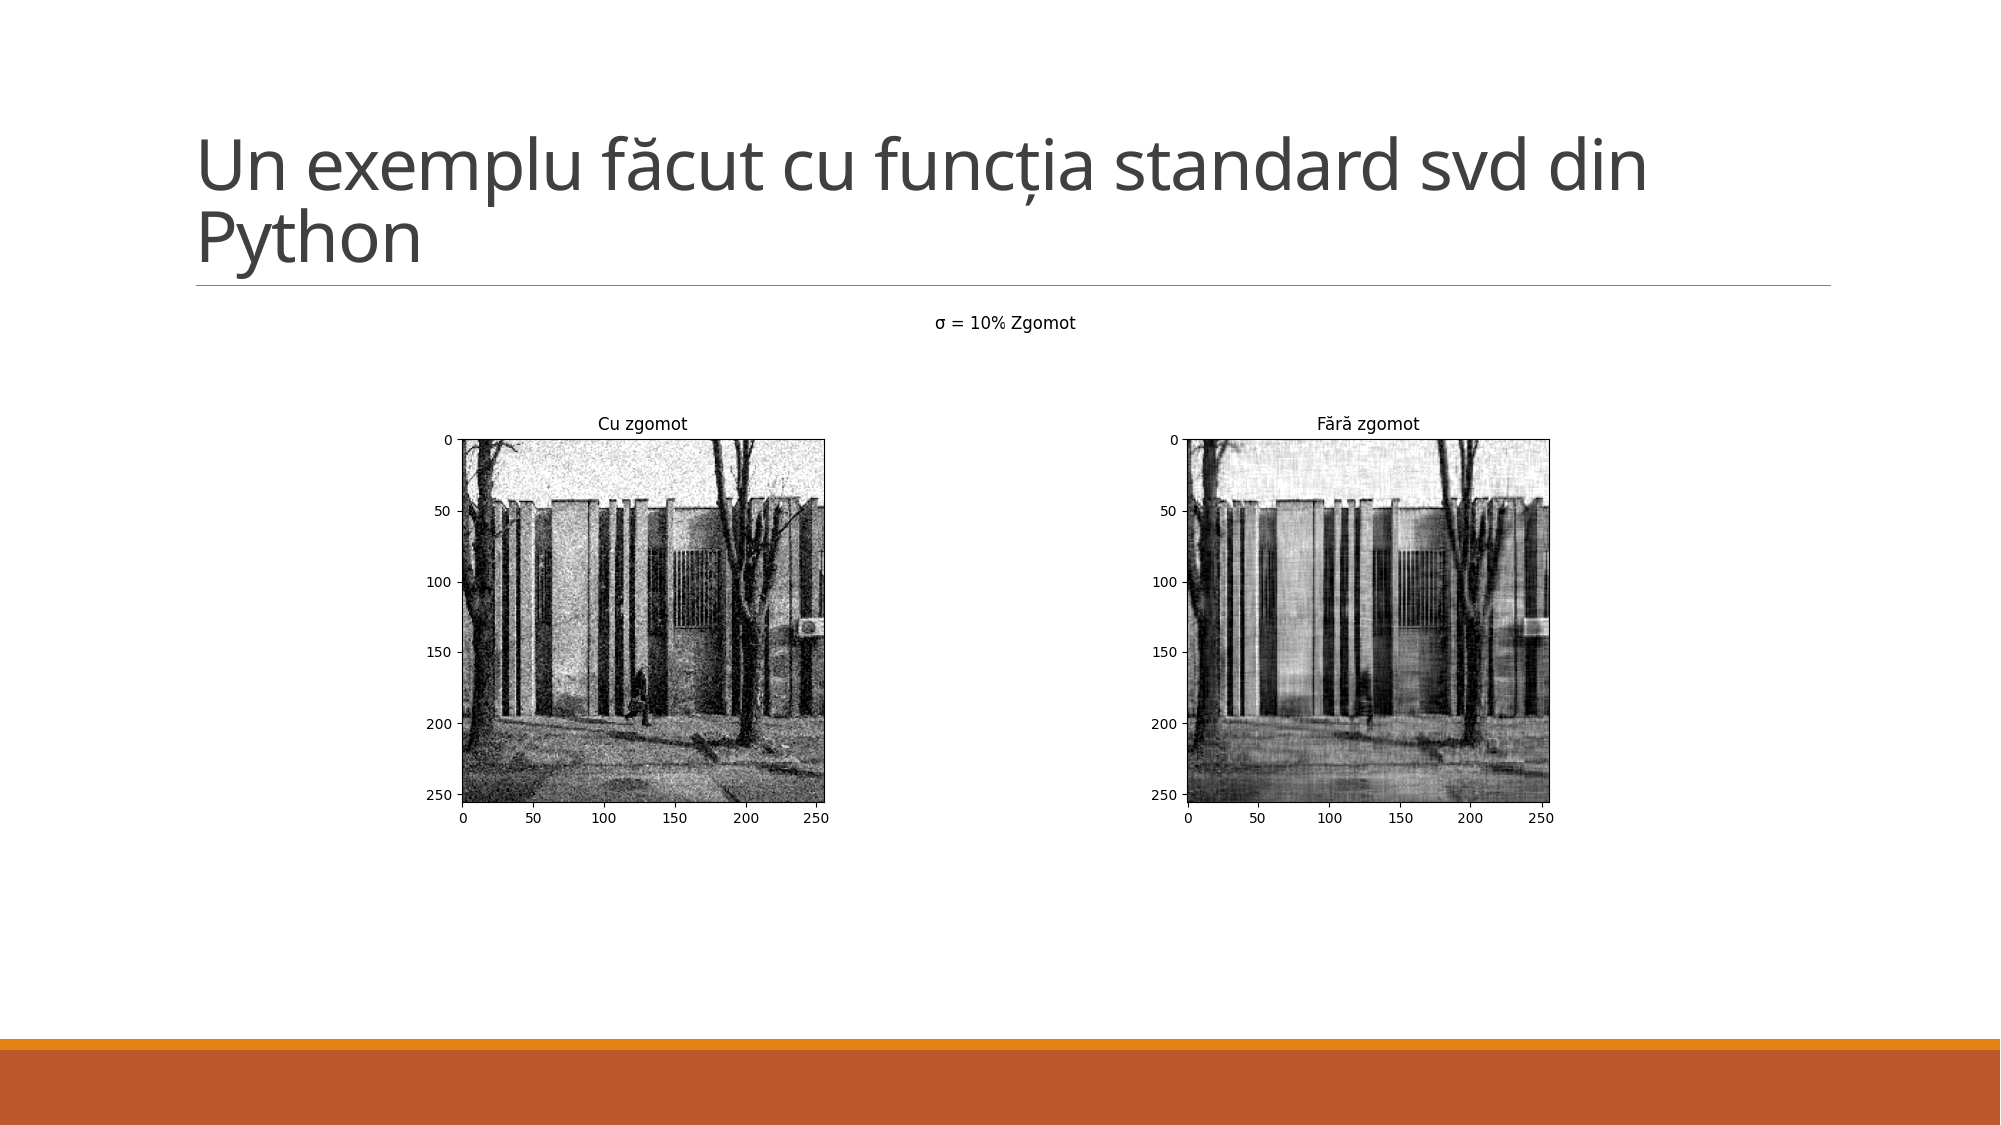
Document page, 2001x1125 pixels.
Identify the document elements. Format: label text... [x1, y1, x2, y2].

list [324, 302, 1686, 964]
title Un exemplu făcut cu funcția standard svd din Python [180, 47, 1830, 285]
